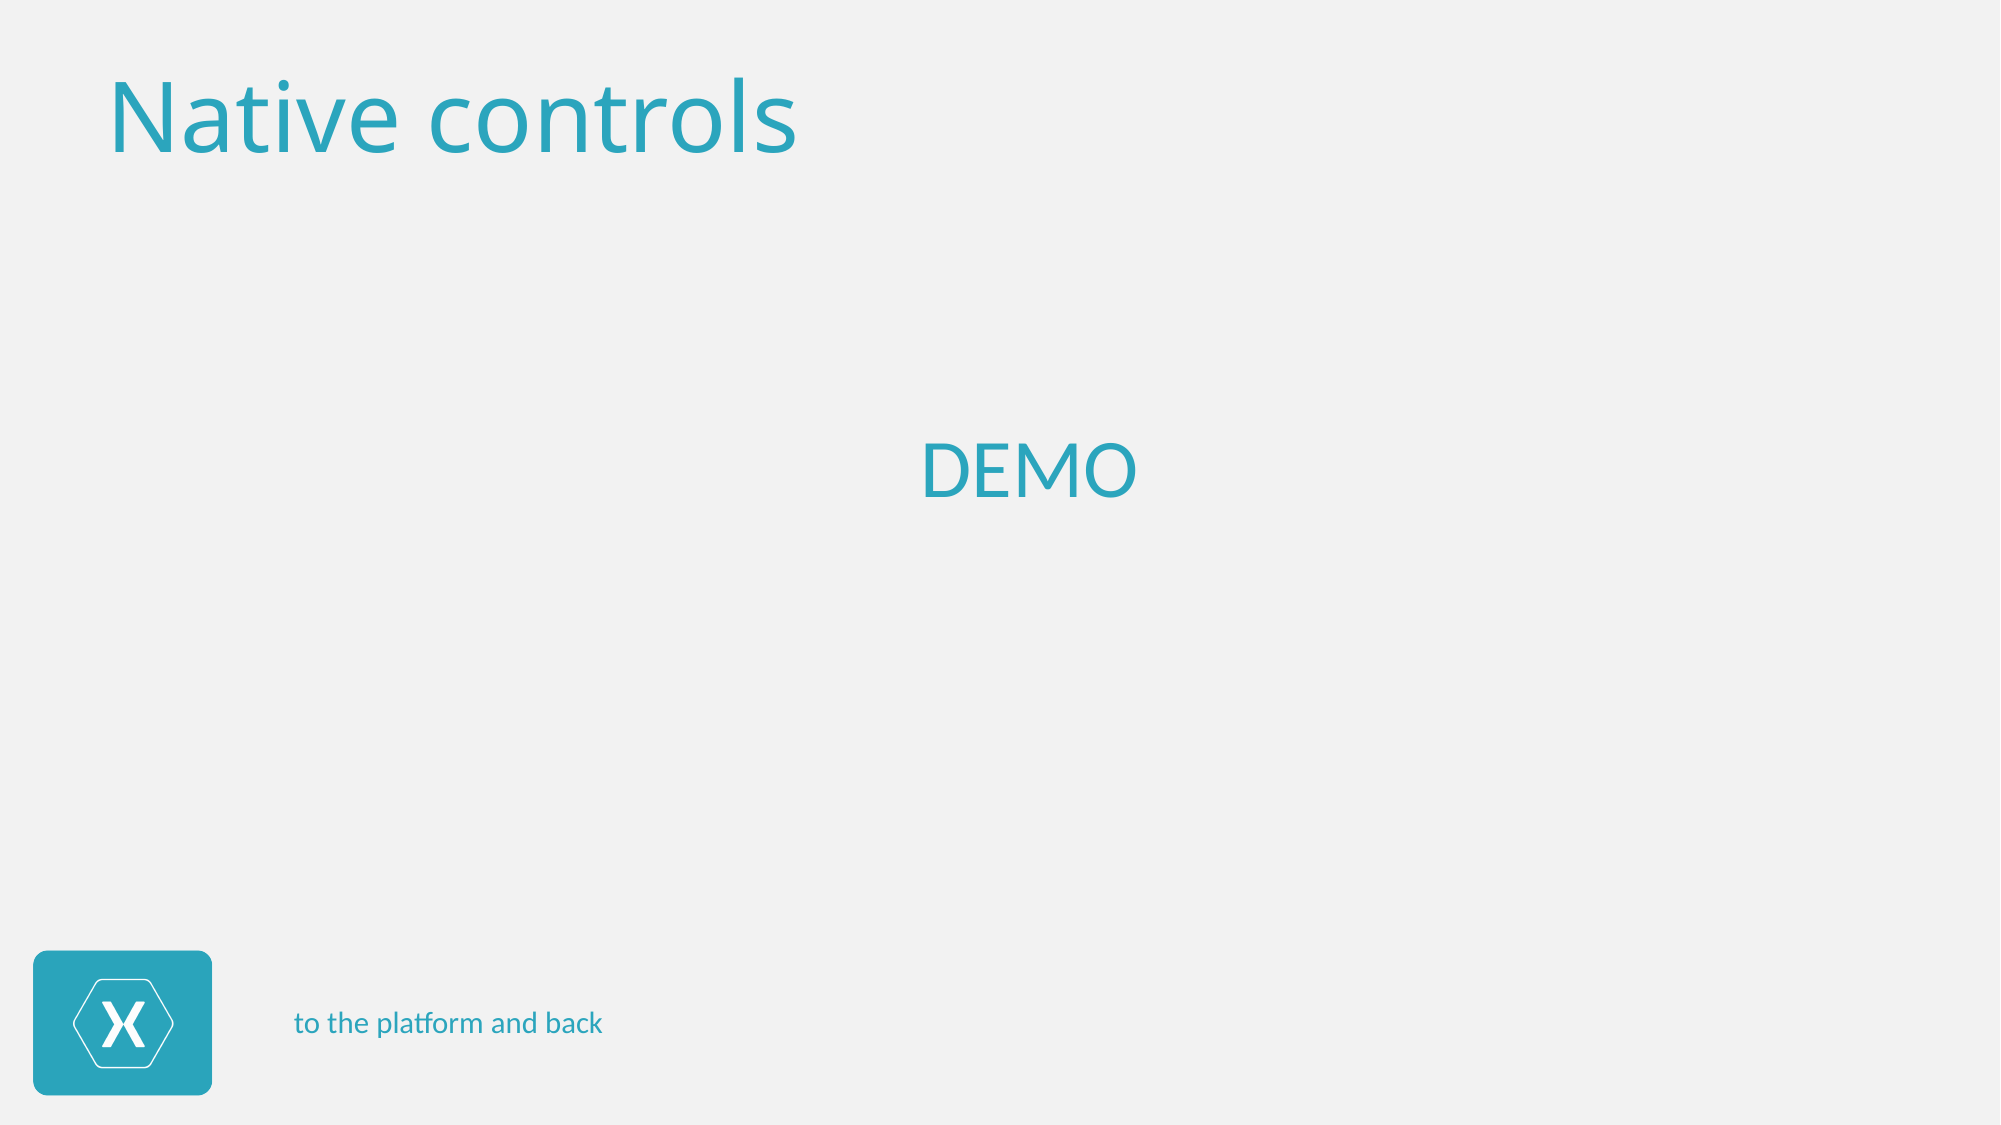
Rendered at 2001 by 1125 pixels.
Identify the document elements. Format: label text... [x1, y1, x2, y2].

picture [29, 946, 217, 1101]
text_box DEMO [91, 214, 1968, 878]
text_box Native controls [91, 59, 1863, 182]
subtitle to the platform and back [217, 999, 681, 1049]
